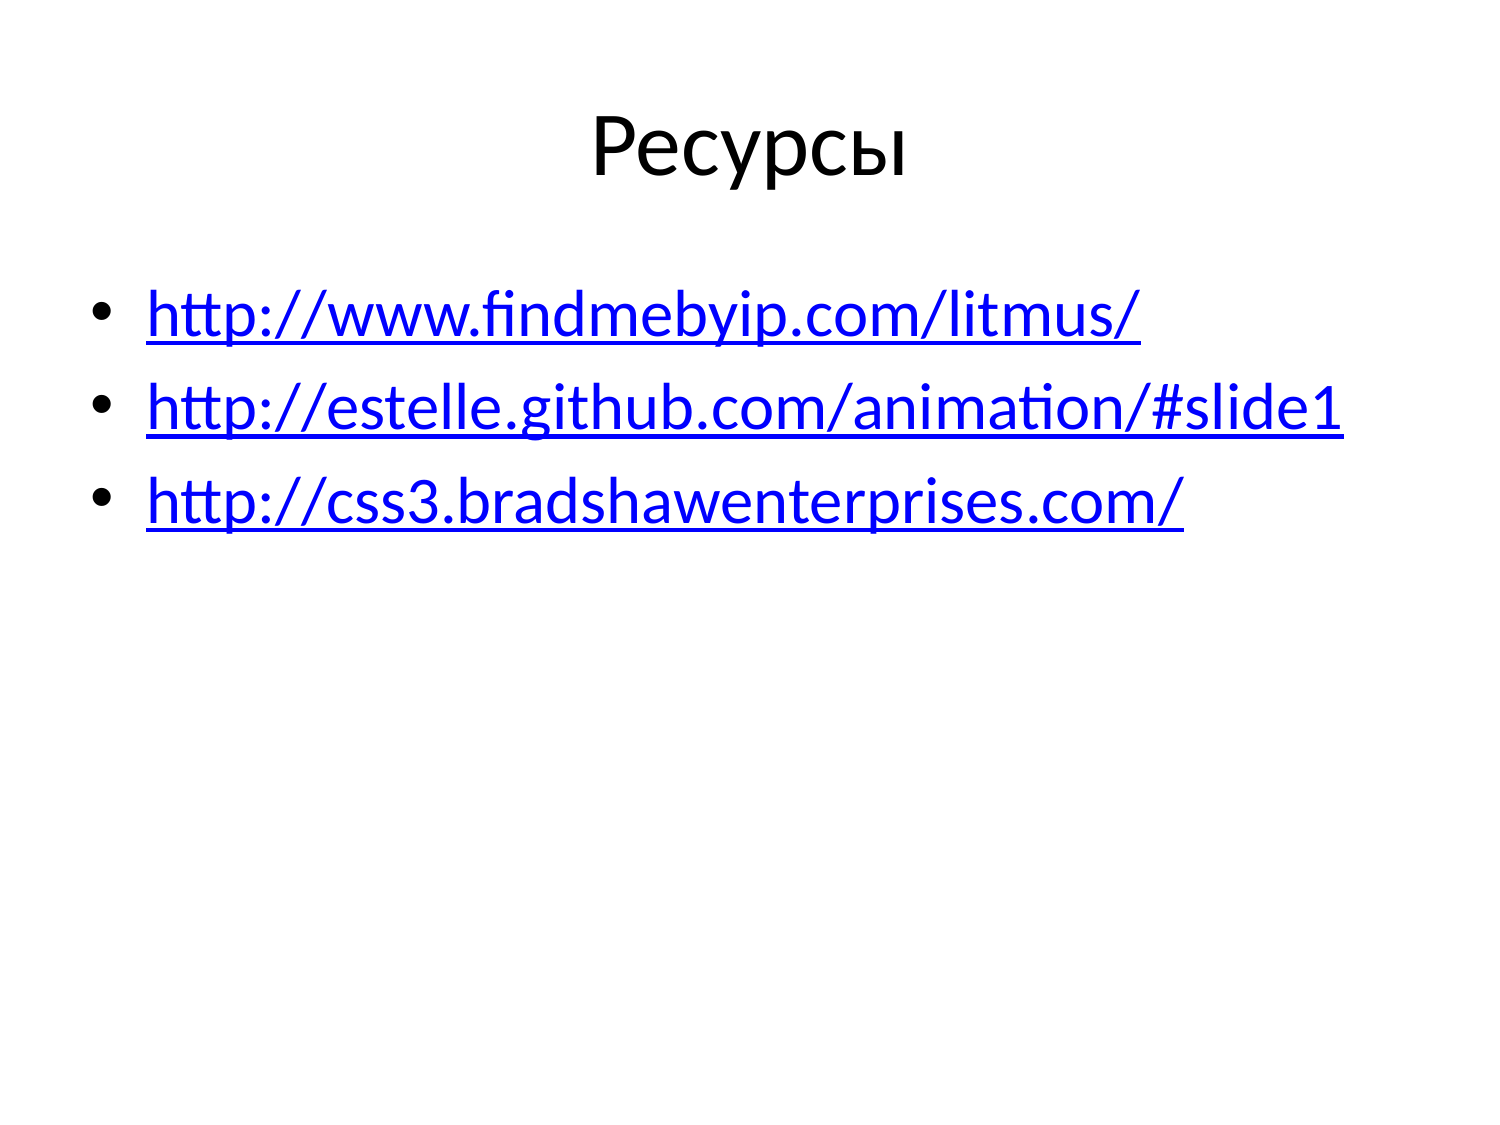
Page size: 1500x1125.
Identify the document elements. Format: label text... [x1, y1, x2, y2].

title Ресурсы [75, 45, 1425, 233]
list http://www.findmebyip.com/litmus/ http://estelle.github.com/animation/#slide1 http://css3.bradshawenterprises.com/ [75, 262, 1425, 1005]
